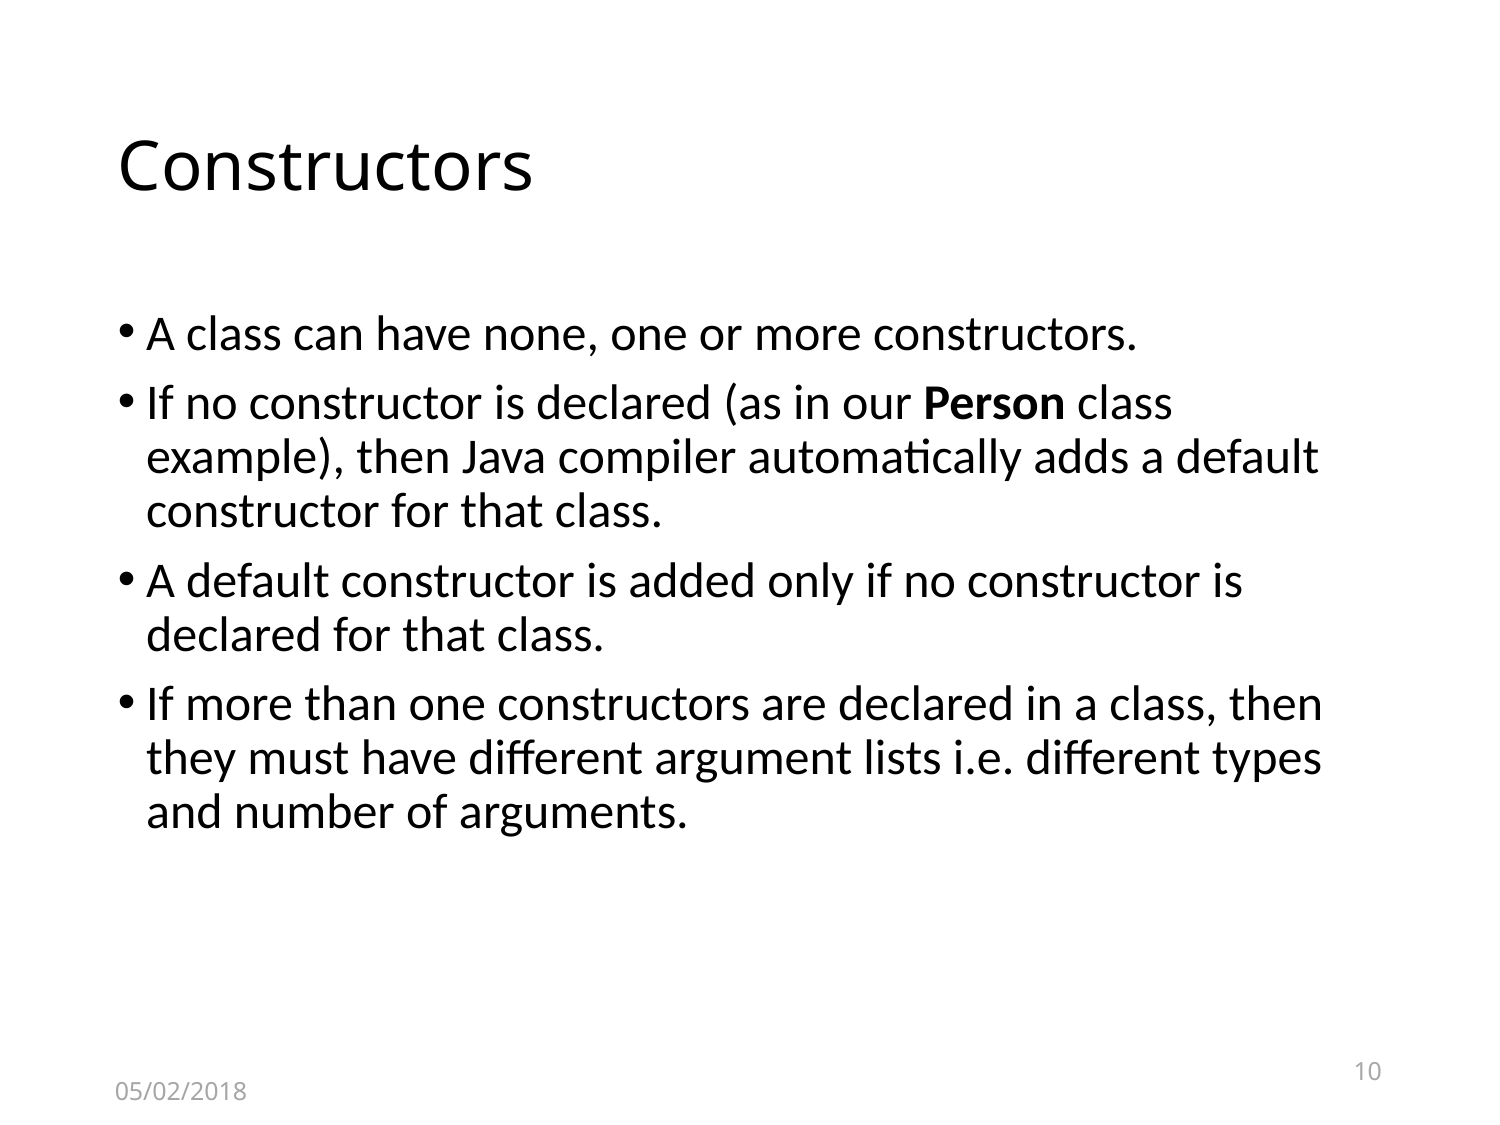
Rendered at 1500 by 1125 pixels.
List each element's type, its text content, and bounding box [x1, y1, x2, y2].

text_box 1 [1059, 1042, 1397, 1103]
text_box Constructors [103, 59, 1397, 278]
text_box 05/02/2018 [99, 1060, 567, 1120]
text_box A class can have none, one or more constructors. If no constructor is declared (as in our Person class example), then Java compiler automatically adds a default constructor for that class. A default constructor is added only if no constructor is declared for that class. If more than one constructors are declared in a class, then they must have different argument lists i.e. different types and number of arguments. [103, 299, 1397, 1014]
